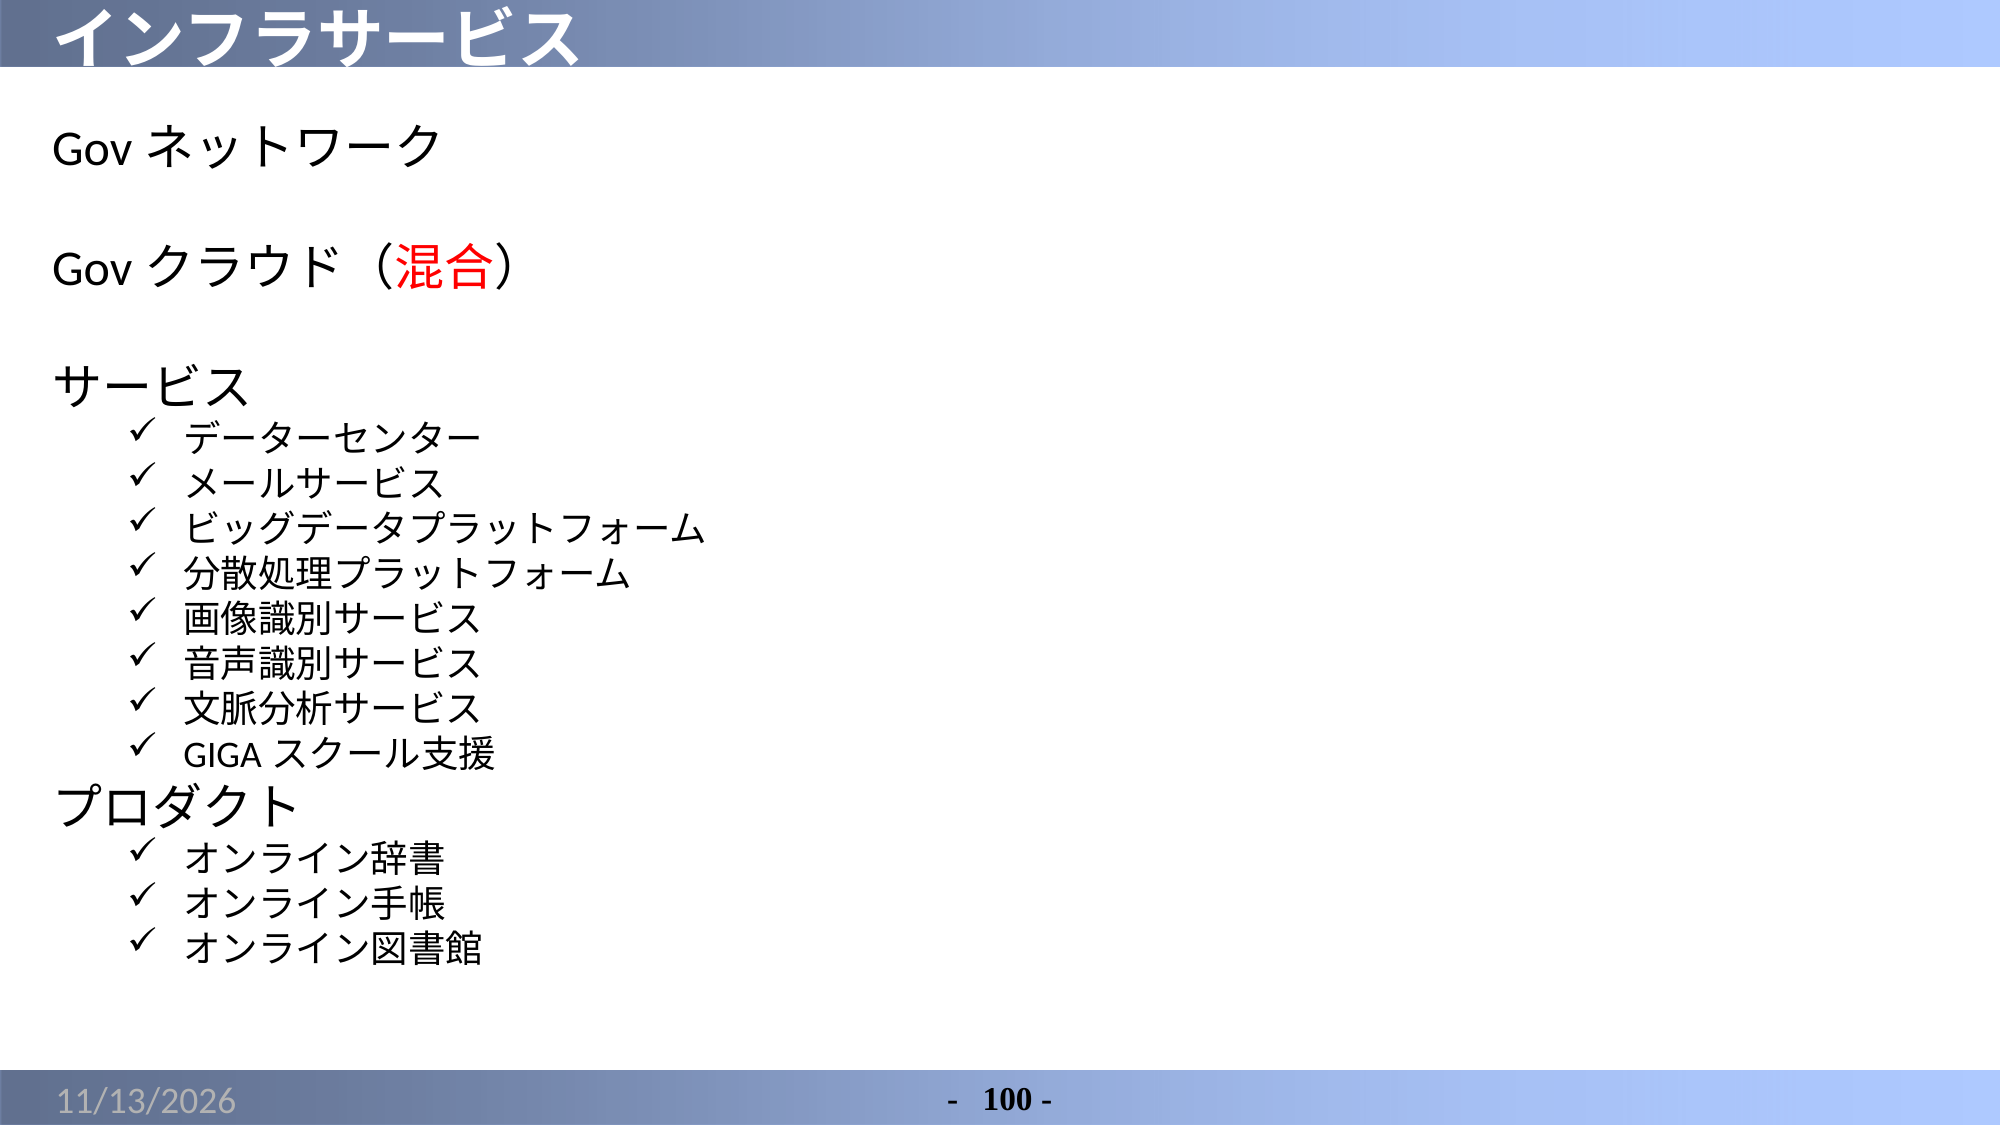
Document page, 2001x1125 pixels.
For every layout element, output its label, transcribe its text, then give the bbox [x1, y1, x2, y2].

slide_number - 100 - [934, 1078, 1063, 1117]
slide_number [55, 1076, 516, 1122]
list Govネットワーク Govクラウド（混合） サービス データーセンター メールサービス ビッグデータプラットフォーム 分散処理プラットフォーム 画像識別サービス 音声識別サービス 文脈分析サービス GIGAスクール支援 プロダクト オンライン辞書 オンライン手帳 オンライン図書館 [52, 115, 1946, 1070]
title インフラサービス [52, 0, 1946, 78]
